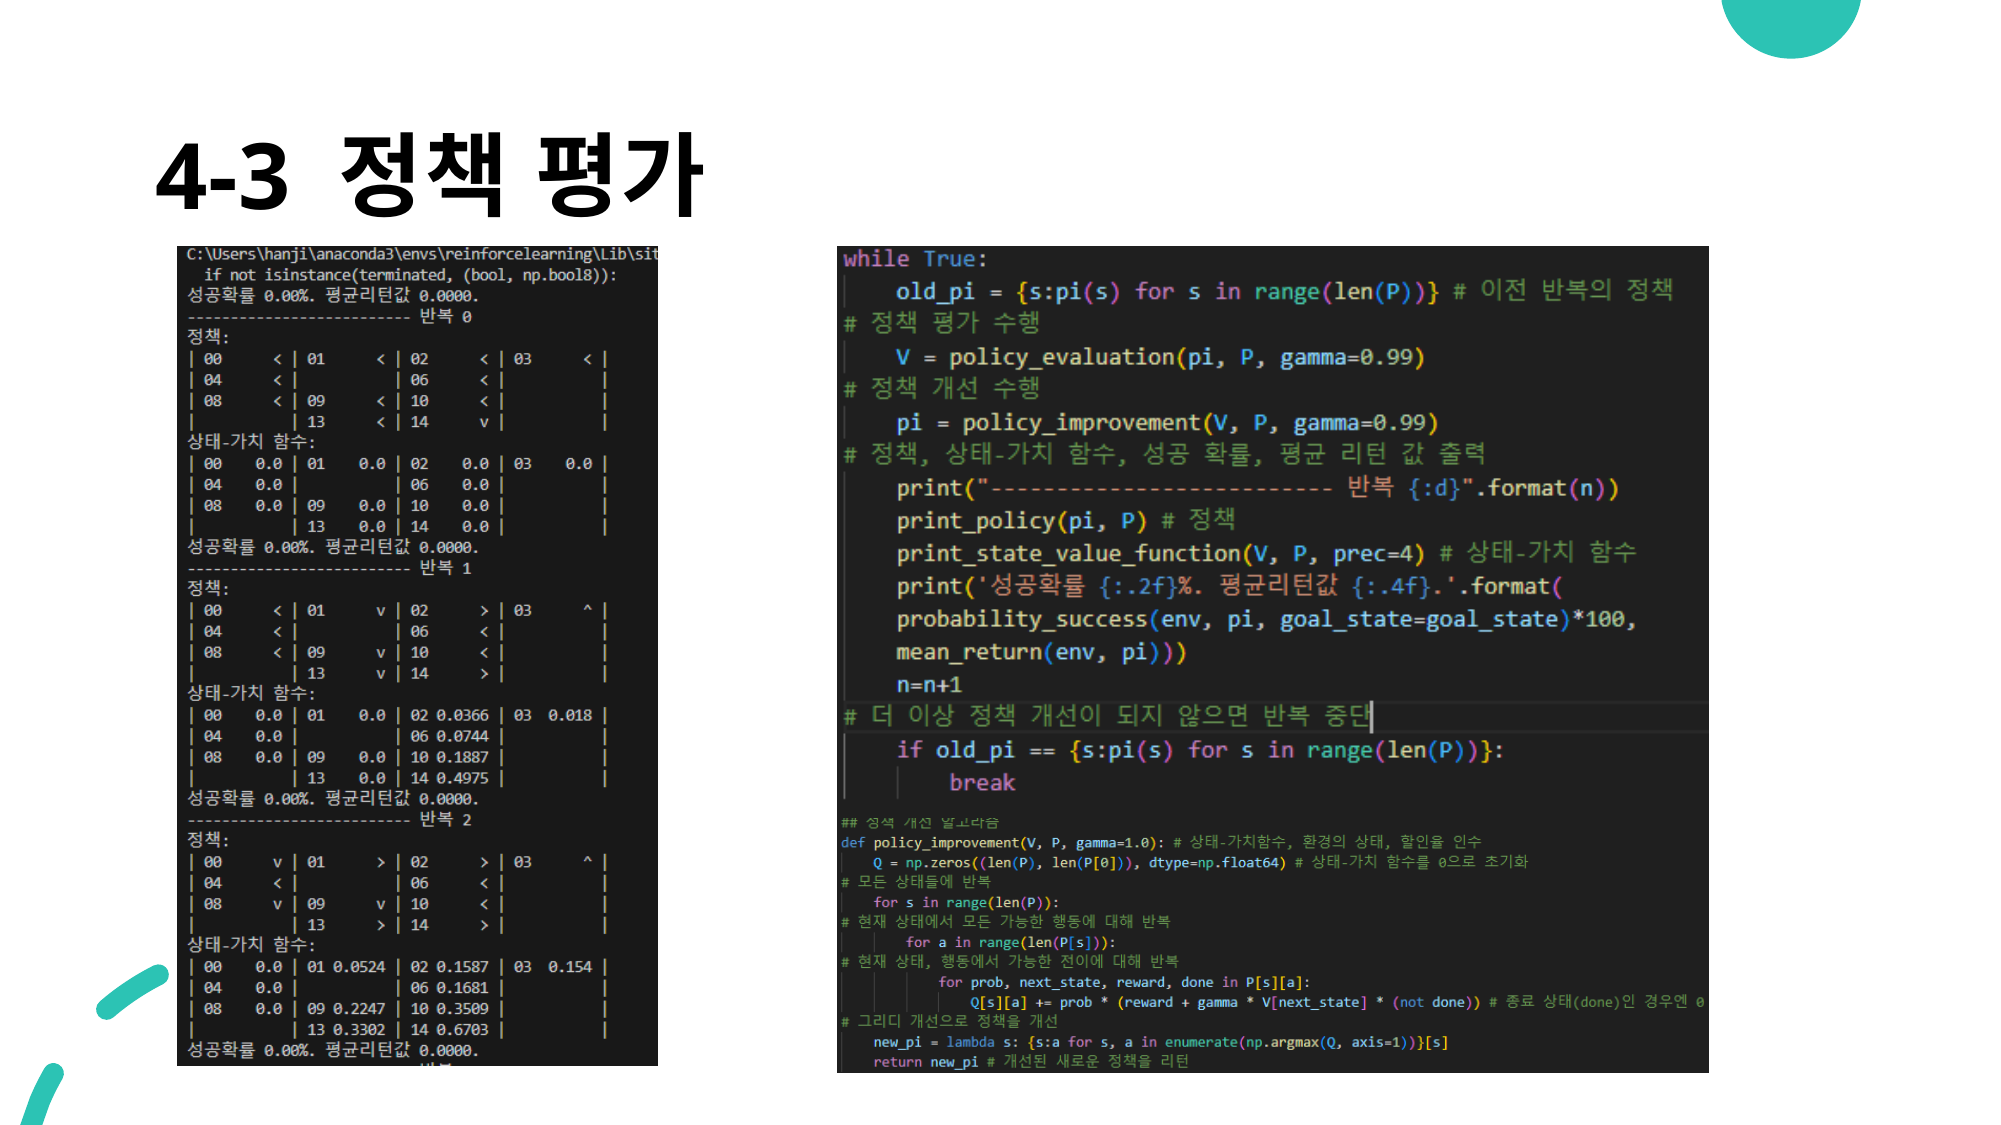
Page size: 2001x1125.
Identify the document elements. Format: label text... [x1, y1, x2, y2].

picture [837, 246, 1709, 1073]
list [177, 246, 658, 1066]
title 4-3 정책 평가 [137, 59, 1863, 278]
